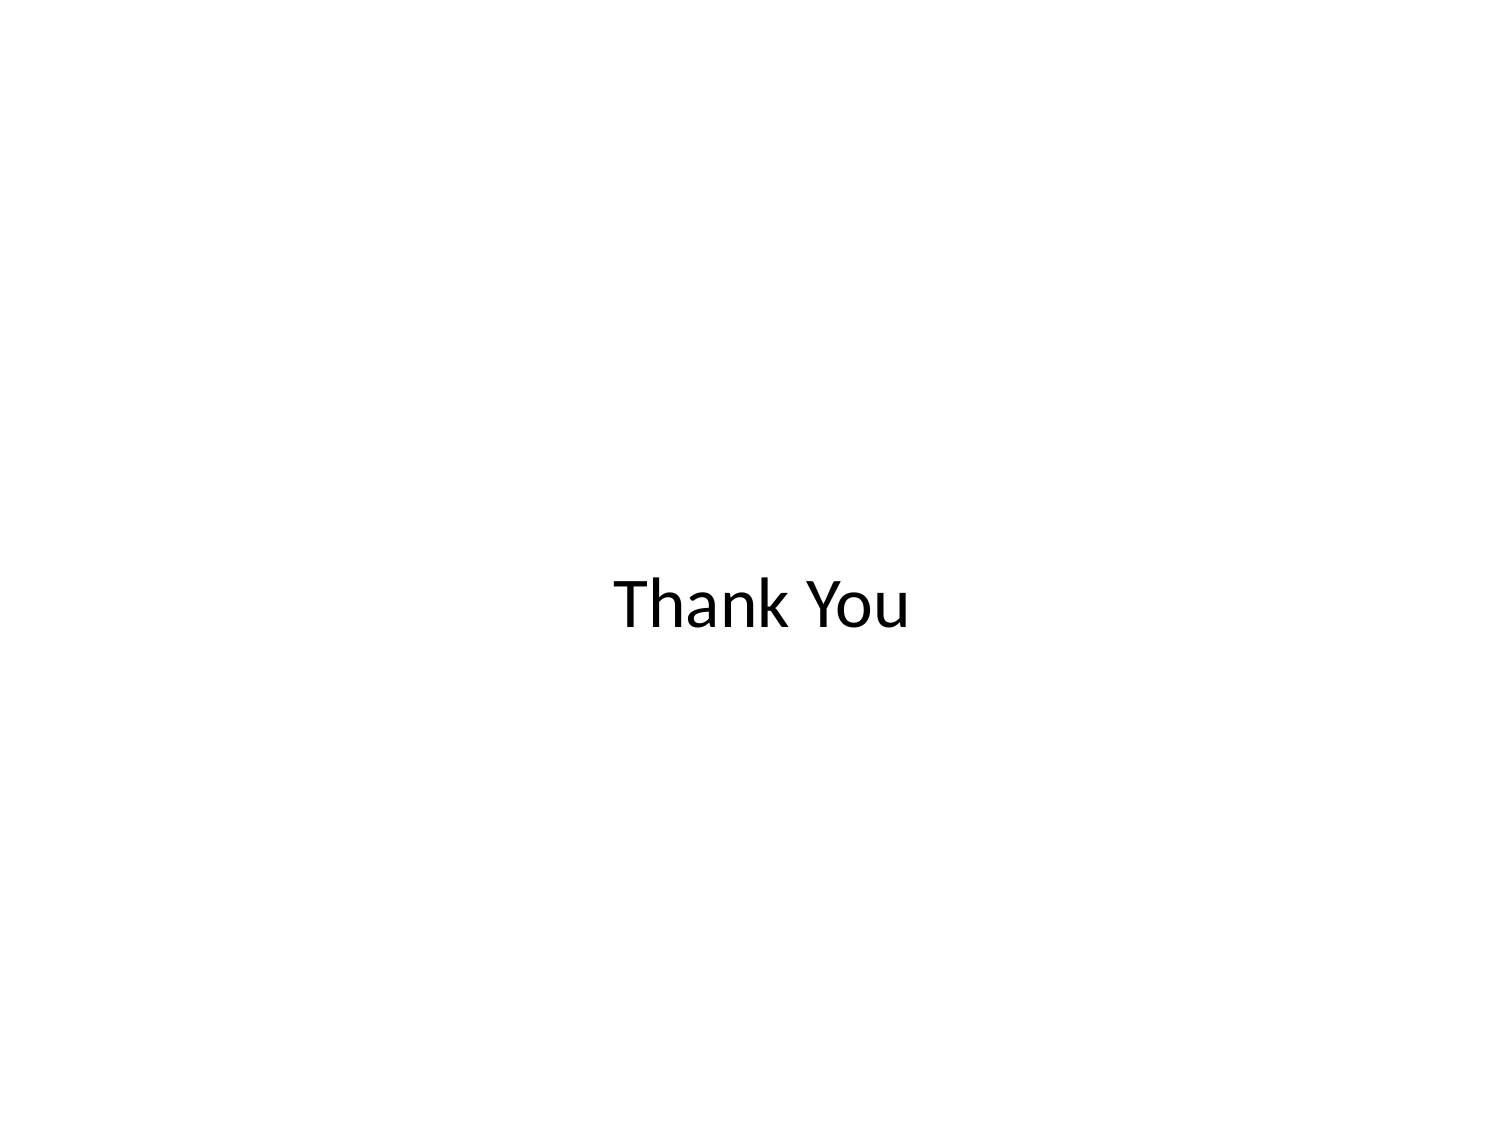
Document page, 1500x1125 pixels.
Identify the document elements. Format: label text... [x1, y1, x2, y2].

title Thank You [87, 462, 1438, 650]
